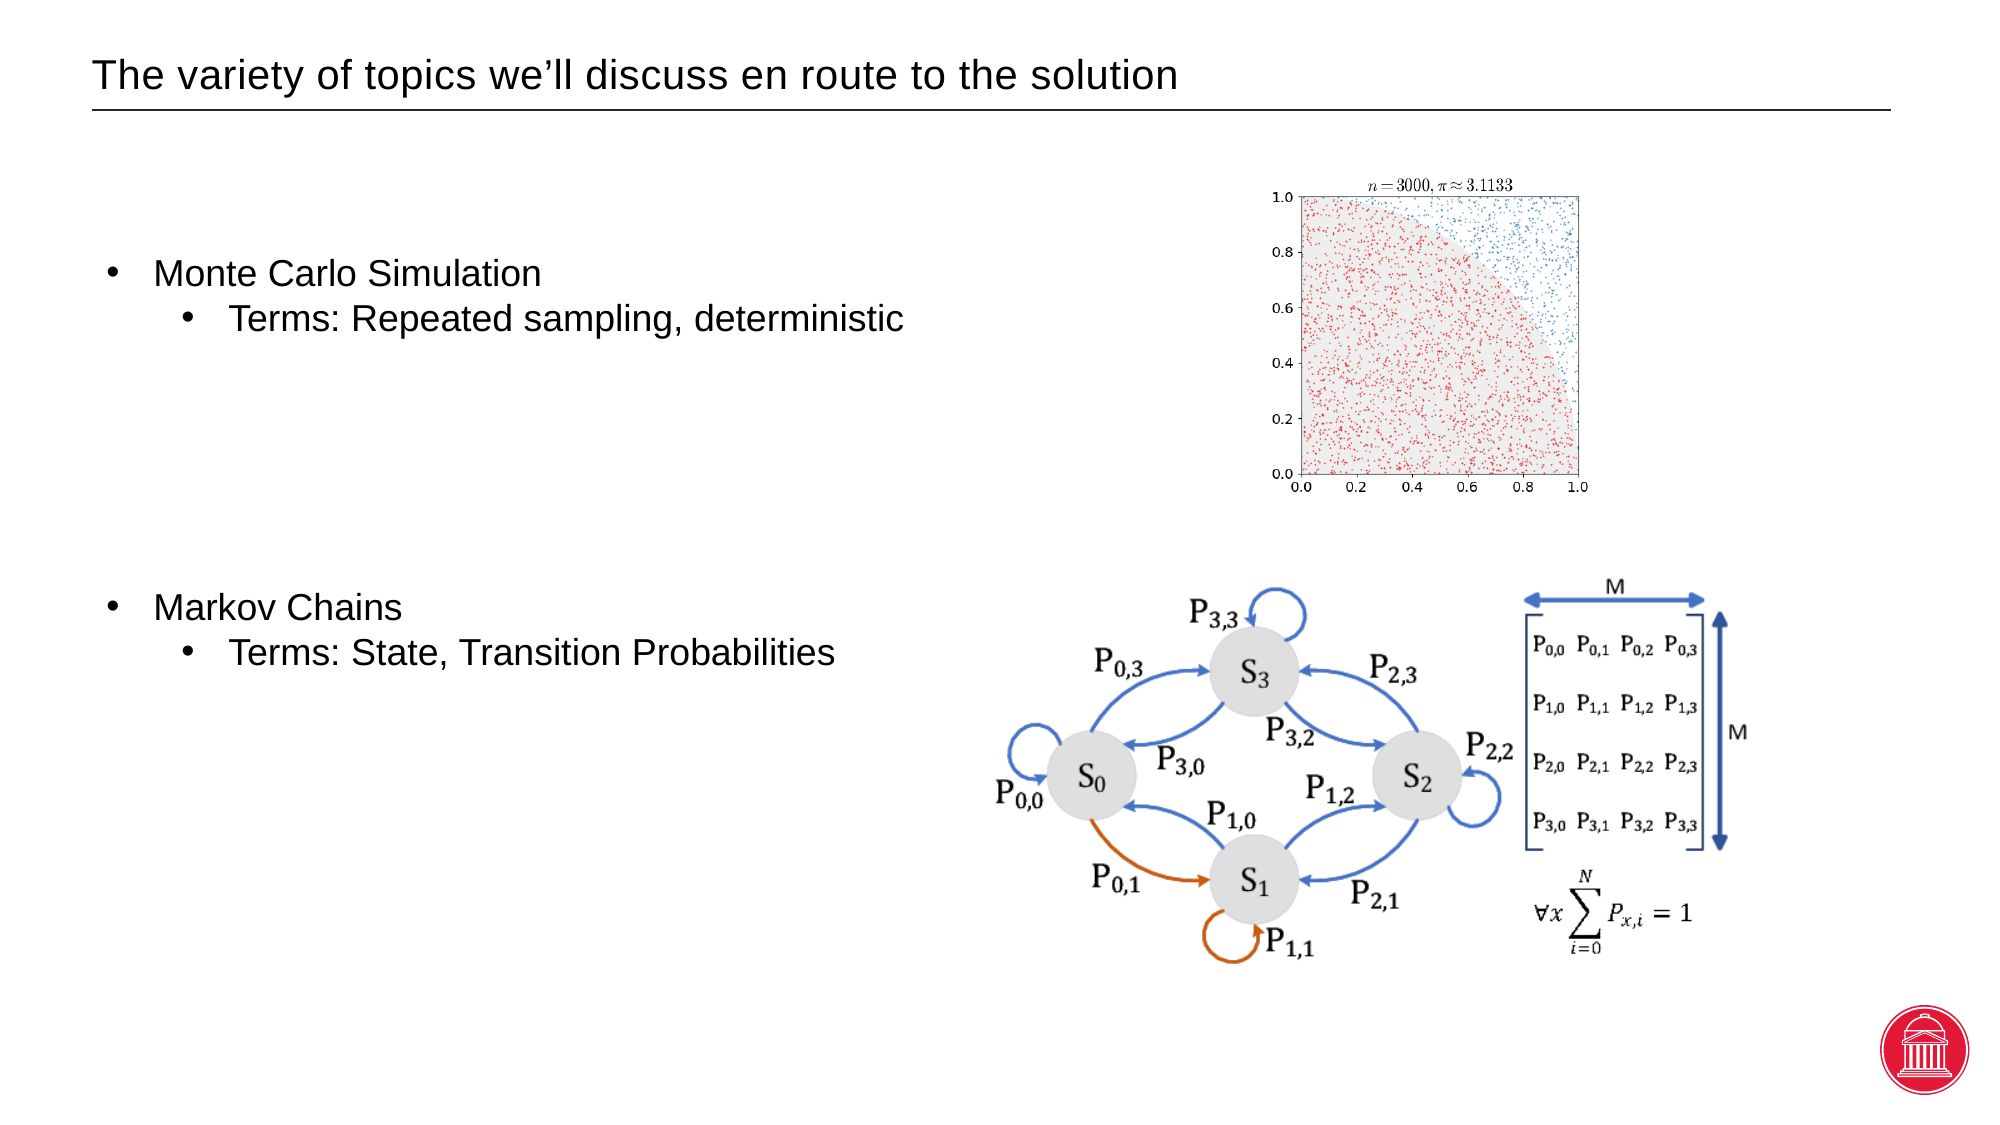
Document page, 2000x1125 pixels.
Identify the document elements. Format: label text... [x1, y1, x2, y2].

picture [1255, 153, 1615, 513]
title The variety of topics we’ll discuss en route to the solution [91, 42, 1892, 110]
picture [991, 575, 1763, 969]
text_box Monte Carlo Simulation Terms: Repeated sampling, deterministic [91, 241, 1036, 346]
text_box Markov Chains Terms: State, Transition Probabilities [91, 575, 991, 681]
